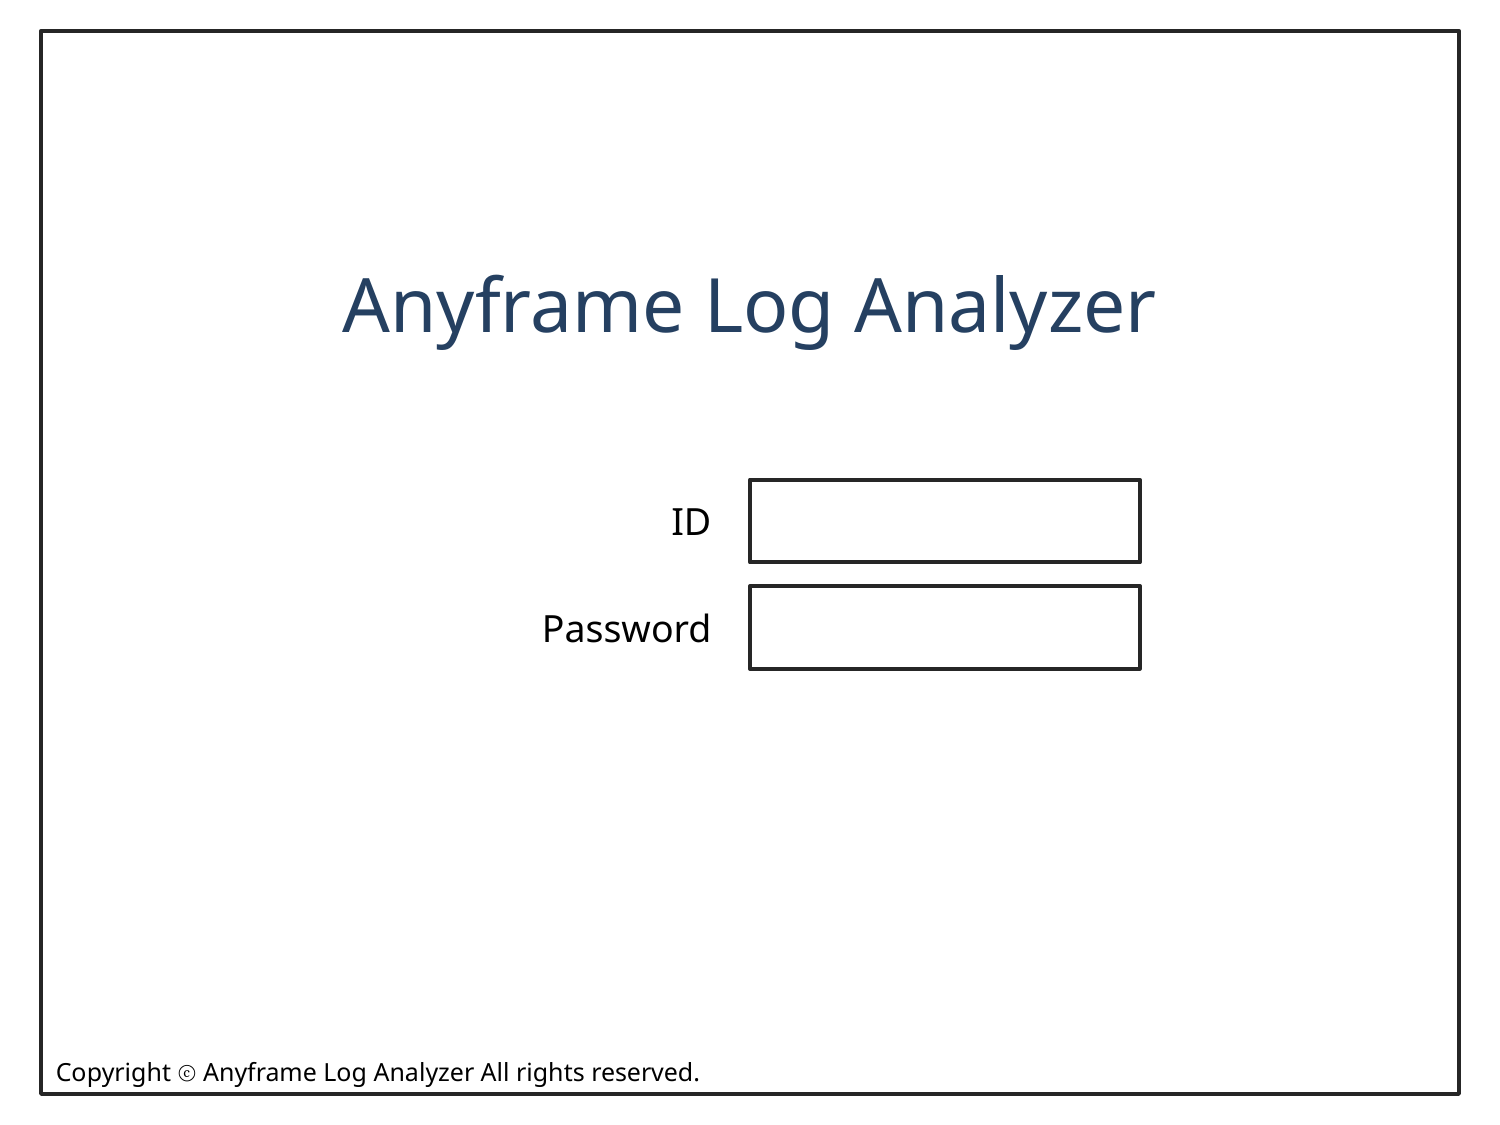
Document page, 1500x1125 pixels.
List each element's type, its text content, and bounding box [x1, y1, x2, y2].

text_box Anyframe Log Analyzer [317, 206, 1183, 399]
text_box [748, 584, 1142, 671]
text_box Password [490, 597, 727, 657]
text_box [39, 29, 1461, 1096]
text_box ID [490, 490, 727, 551]
text_box [748, 478, 1142, 564]
text_box Copyright ⓒ Anyframe Log Analyzer All rights reserved. [41, 1048, 750, 1094]
